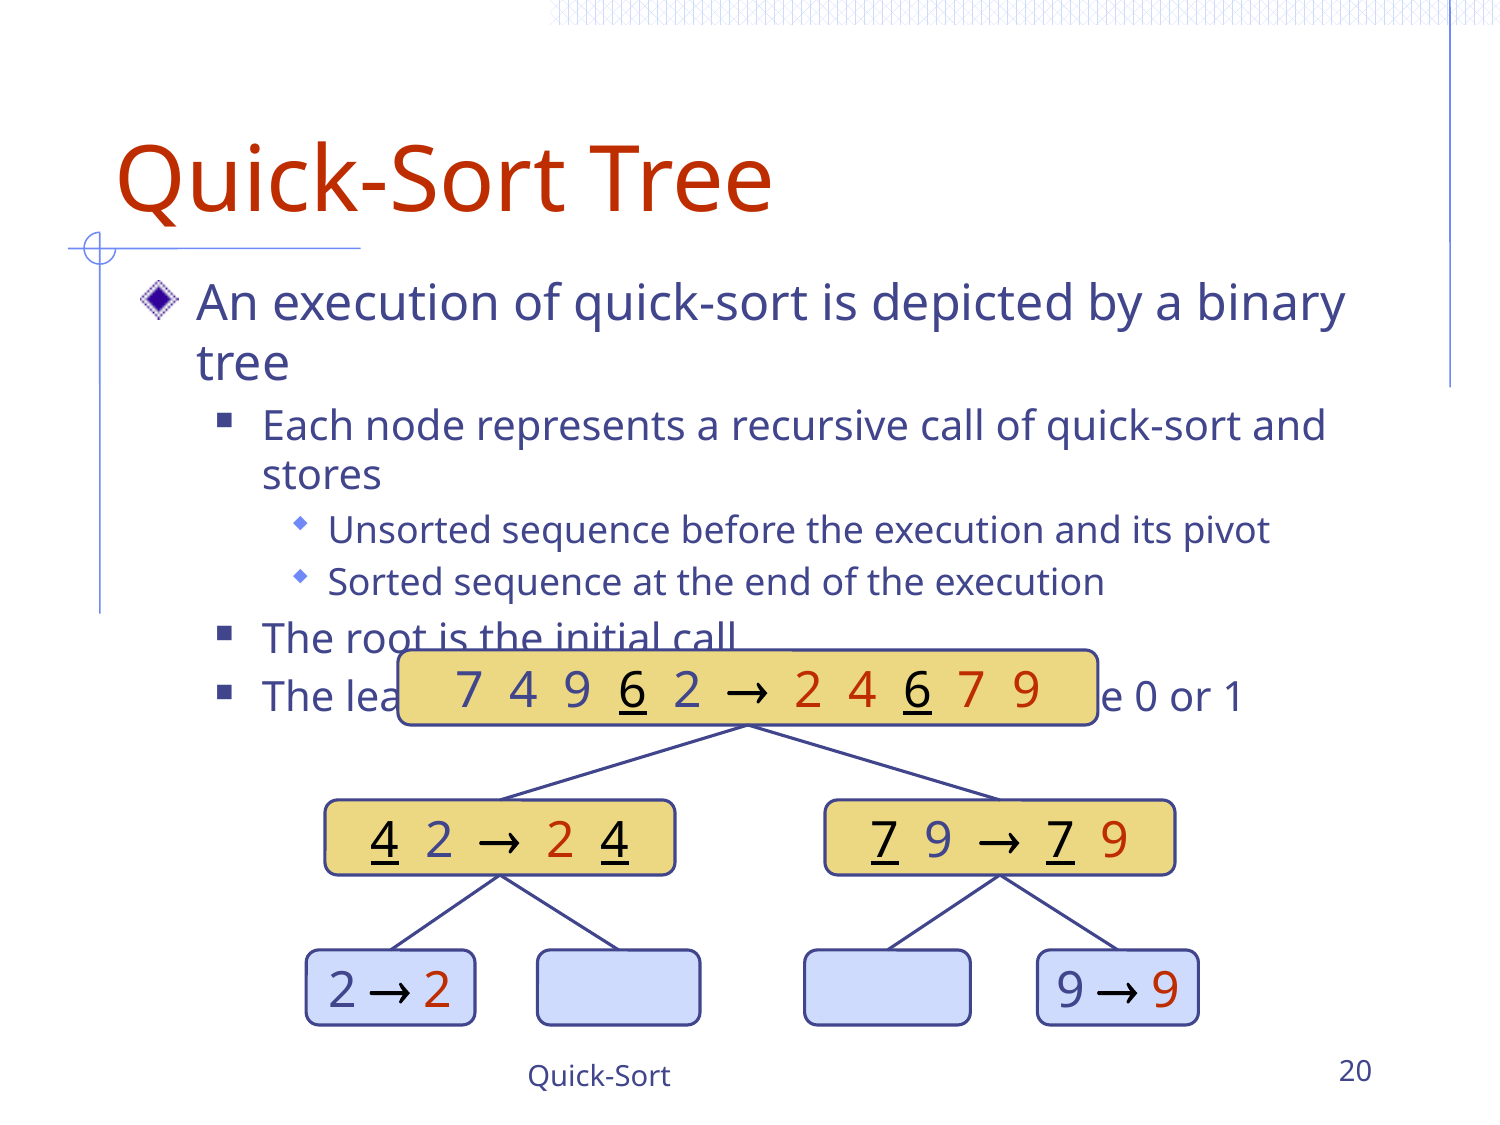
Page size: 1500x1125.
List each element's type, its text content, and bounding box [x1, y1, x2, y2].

footer Quick-Sort [512, 1024, 988, 1101]
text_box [999, 876, 1119, 949]
text_box 9  9 [1037, 949, 1199, 1025]
text_box 2  2 [306, 949, 475, 1025]
text_box 7 9  7 9 [824, 799, 1176, 875]
list An execution of quick-sort is depicted by a binary tree Each node represents a recursive call of quick-sort and stores Unsorted sequence before the execution and its pivot Sorted sequence at the end of the execution The root is the initial call The leaves are calls on subsequences of size 0 or 1 [125, 262, 1425, 638]
slide_number 20 [1074, 1024, 1388, 1101]
text_box 4 2  2 4 [324, 799, 676, 875]
text_box [537, 949, 700, 1025]
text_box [499, 876, 619, 949]
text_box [499, 726, 745, 799]
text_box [747, 726, 1001, 799]
title Quick-Sort Tree [99, 50, 1375, 238]
picture [140, 280, 179, 320]
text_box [390, 876, 497, 949]
text_box [804, 949, 971, 1025]
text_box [887, 876, 997, 949]
text_box 7 4 9 6 2  2 4 6 7 9 [397, 649, 1098, 725]
